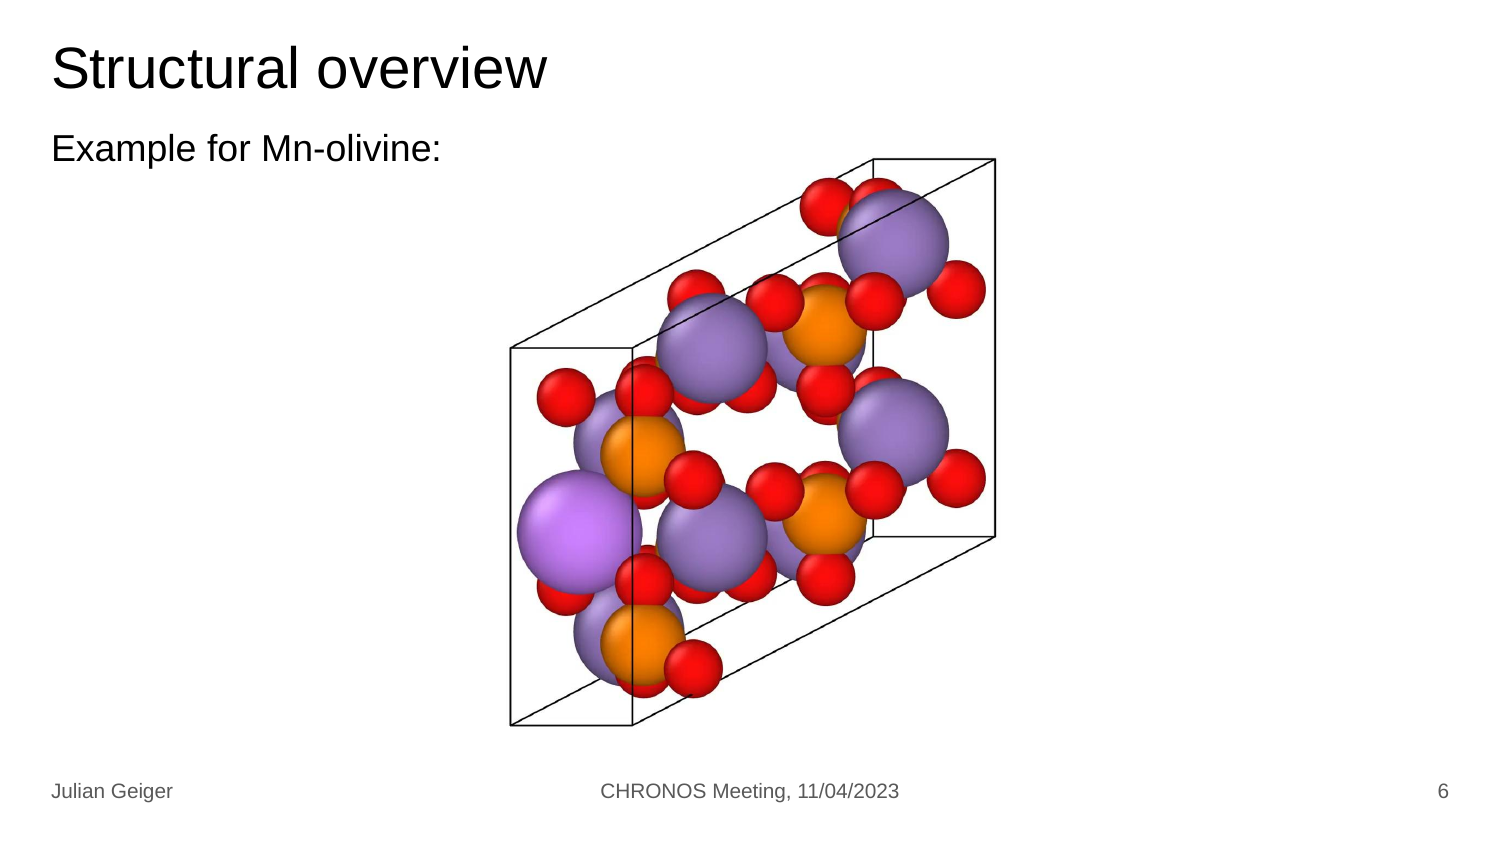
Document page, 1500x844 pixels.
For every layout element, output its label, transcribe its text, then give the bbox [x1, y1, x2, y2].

text_box CHRONOS Meeting, 11/04/2023 [557, 777, 943, 803]
title Structural overview [51, 29, 1449, 124]
text_box Julian Geiger [51, 777, 180, 803]
list Example for Mn-olivine: [51, 123, 525, 173]
picture [356, 152, 1143, 740]
slide_number ‹#› [1410, 545, 1449, 844]
